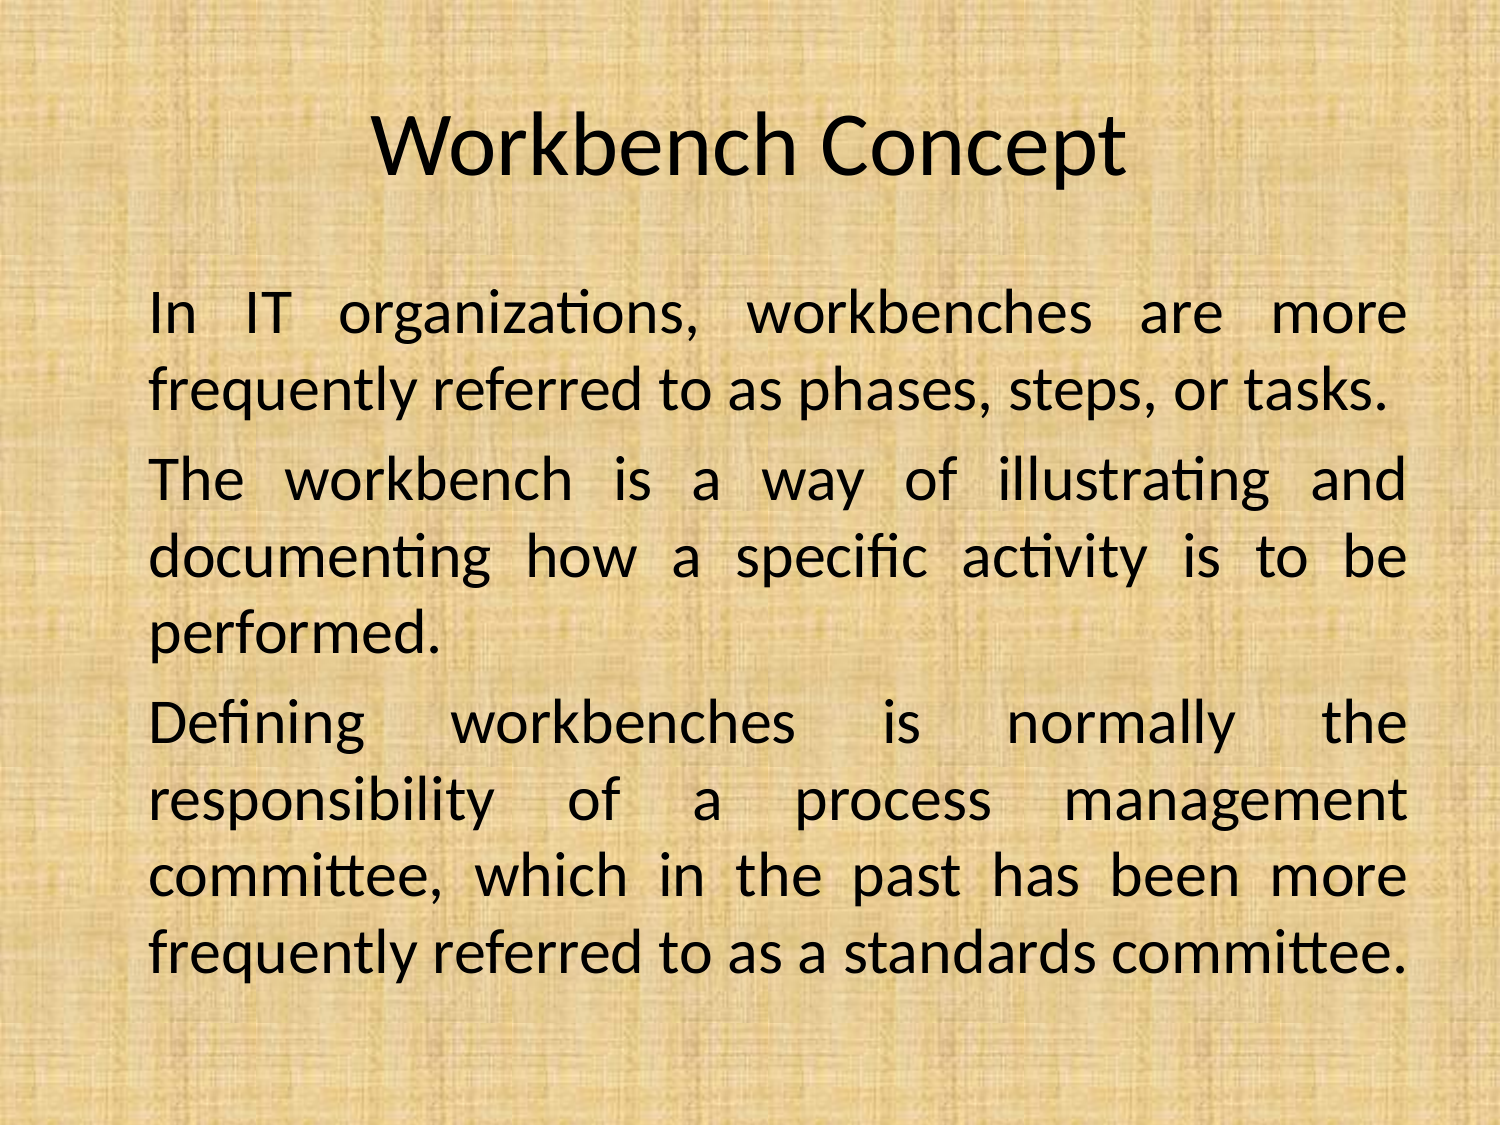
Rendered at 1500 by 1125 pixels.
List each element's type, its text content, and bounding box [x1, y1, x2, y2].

picture [0, 0, 1500, 1125]
list In IT organizations, workbenches are more frequently referred to as phases, steps, or tasks. The workbench is a way of illustrating and documenting how a specific activity is to be performed. Defining workbenches is normally the responsibility of a process management committee, which in the past has been more frequently referred to as a standards committee. [75, 262, 1425, 1005]
title Workbench Concept [75, 45, 1425, 233]
